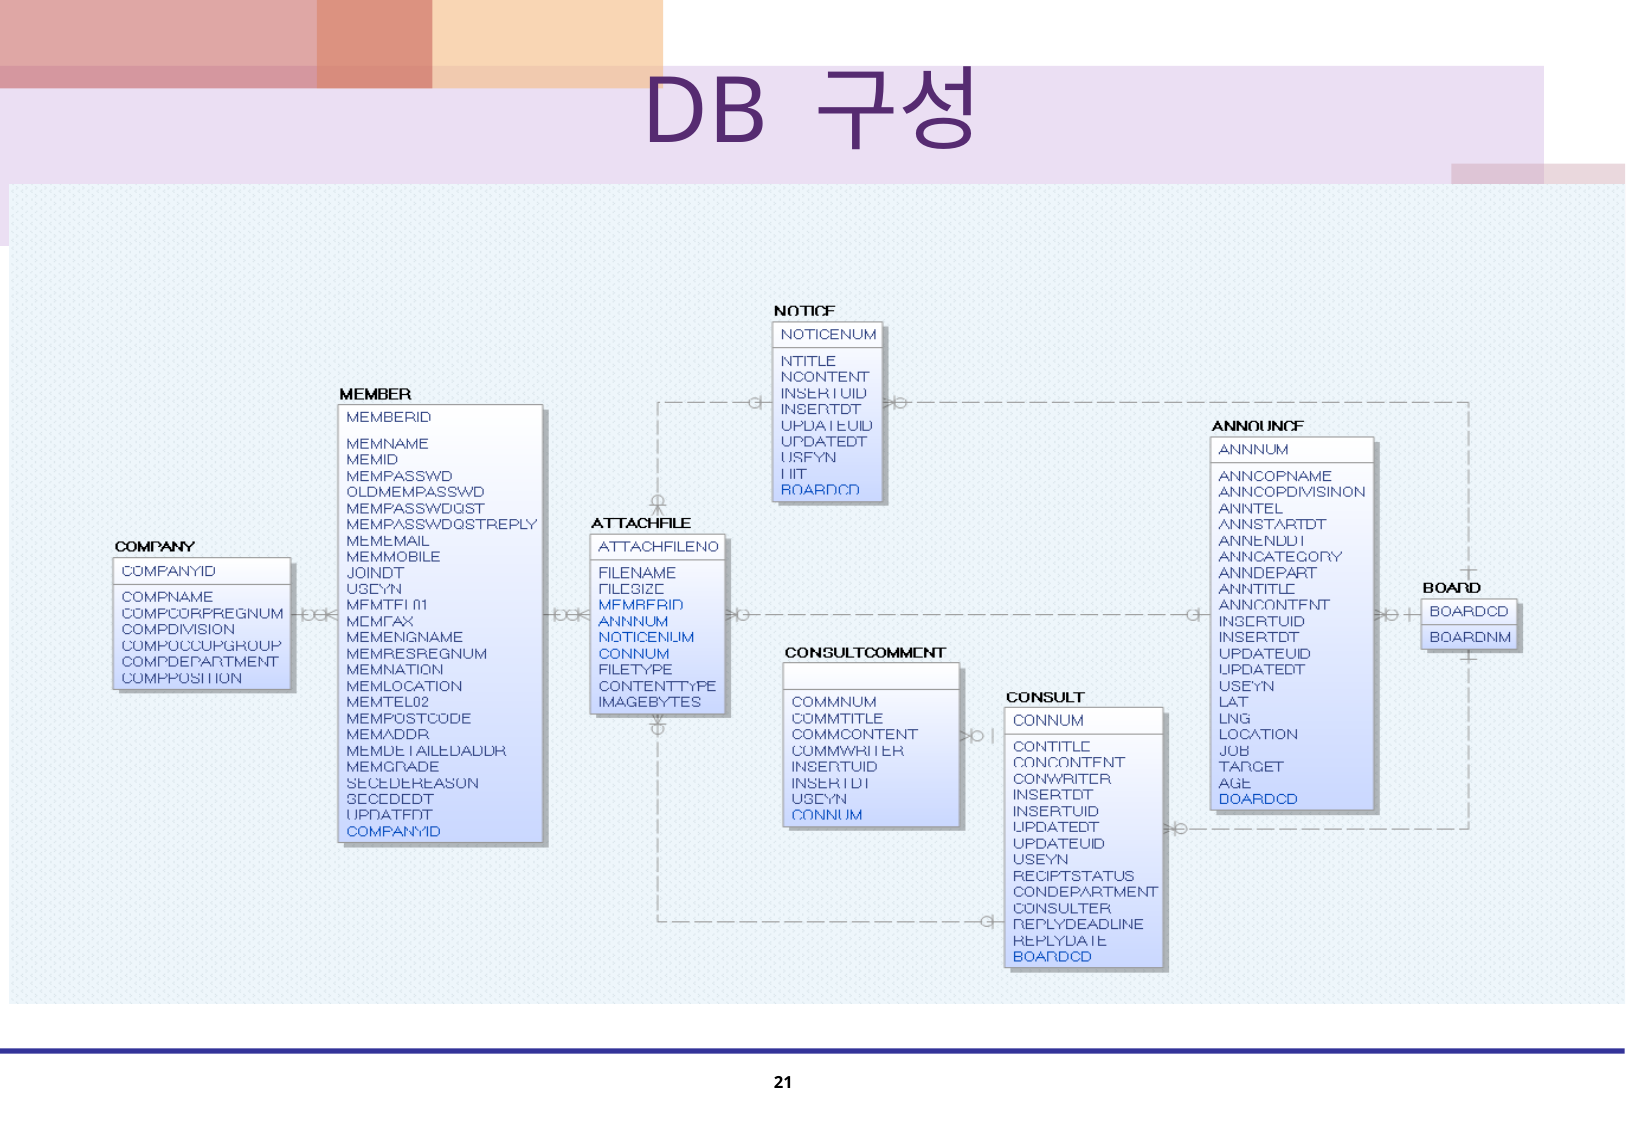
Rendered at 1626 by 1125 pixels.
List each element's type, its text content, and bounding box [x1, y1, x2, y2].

title DB 구성 [81, 26, 1544, 181]
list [9, 184, 1626, 1004]
